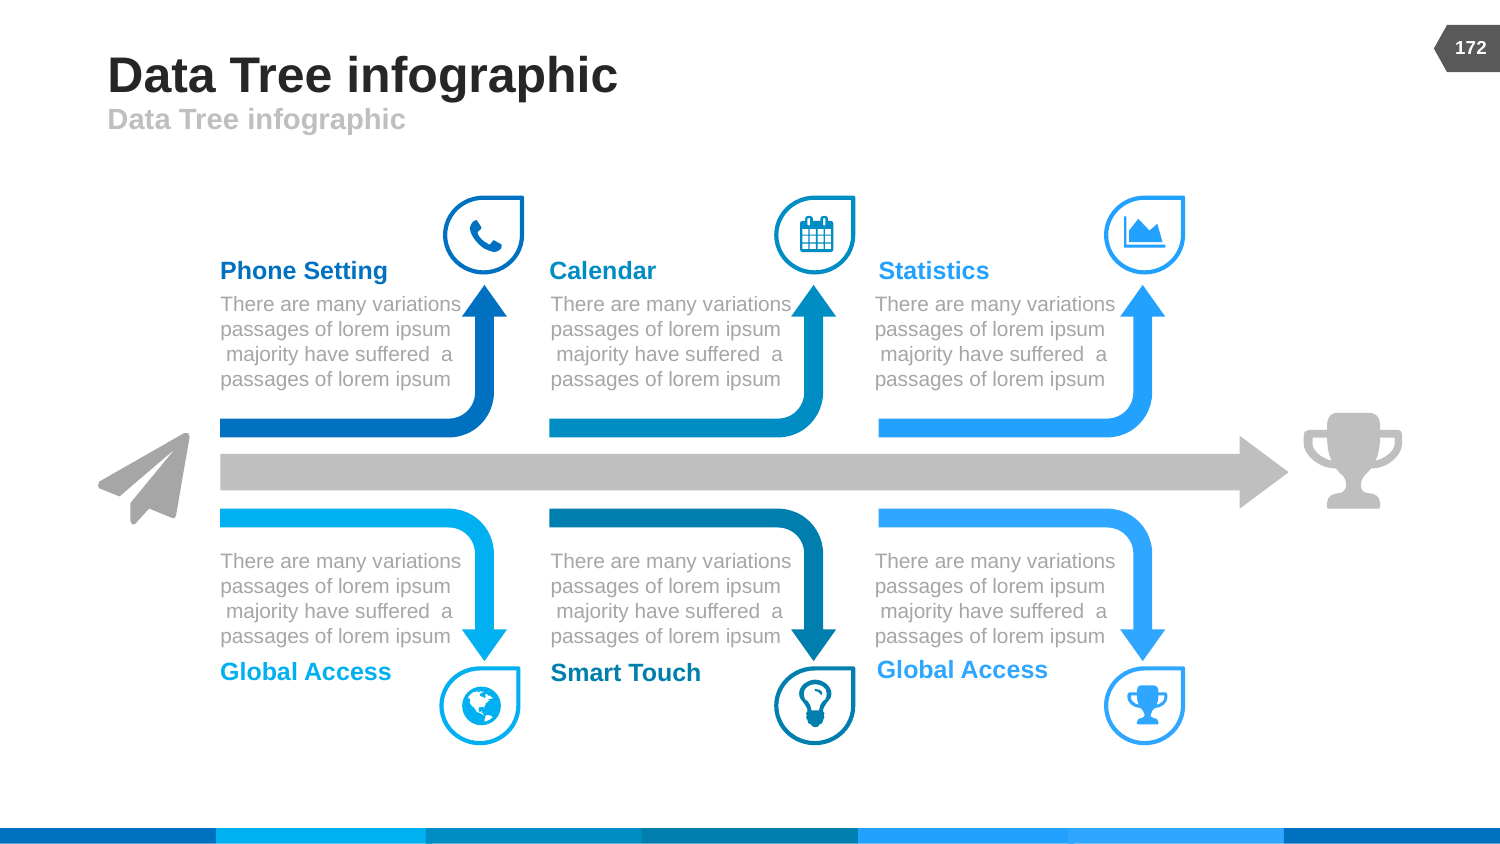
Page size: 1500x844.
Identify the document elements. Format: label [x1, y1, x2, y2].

text_box [874, 282, 1168, 440]
text_box [876, 653, 1057, 684]
text_box [97, 433, 190, 525]
text_box [874, 506, 1168, 664]
text_box [218, 282, 509, 440]
slide_number [1439, 24, 1500, 70]
text_box [776, 668, 854, 744]
text_box [218, 433, 1291, 511]
text_box [1105, 197, 1184, 273]
text_box [218, 506, 509, 664]
text_box [1105, 668, 1184, 744]
text_box [547, 506, 838, 664]
text_box [776, 197, 854, 273]
text_box [1303, 412, 1403, 509]
text_box [550, 656, 721, 687]
text_box [220, 254, 389, 285]
text_box [441, 668, 519, 744]
title [107, 43, 1033, 102]
text_box [878, 254, 1025, 285]
text_box [549, 254, 693, 285]
text_box [547, 282, 838, 440]
text_box [220, 655, 400, 686]
text_box [444, 197, 523, 273]
list [107, 101, 783, 135]
